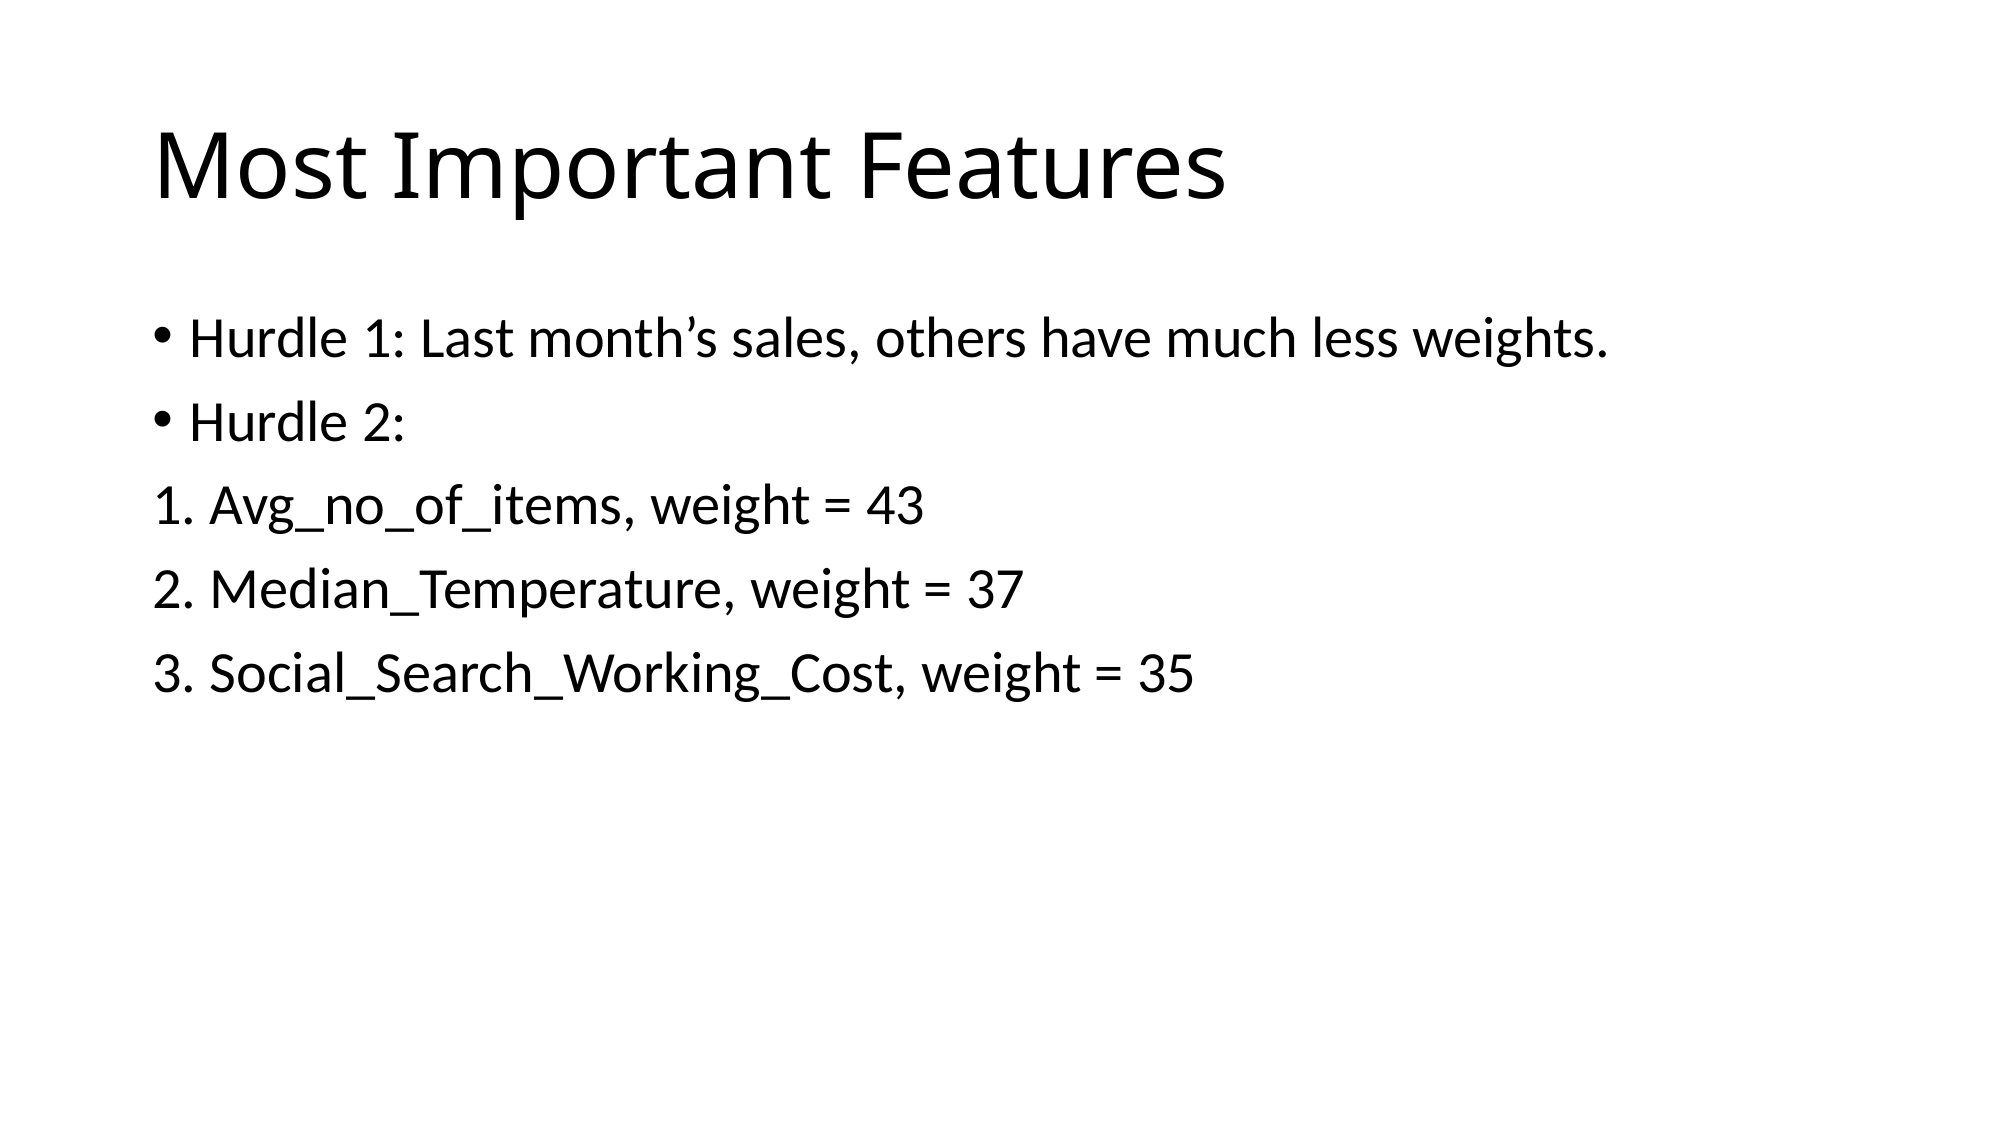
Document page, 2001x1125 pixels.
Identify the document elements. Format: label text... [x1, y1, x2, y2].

list Hurdle 1: Last month’s sales, others have much less weights. Hurdle 2: 1. Avg_no_of_items, weight = 43 2. Median_Temperature, weight = 37 3. Social_Search_Working_Cost, weight = 35 [137, 299, 1863, 1014]
title Most Important Features [137, 59, 1863, 278]
